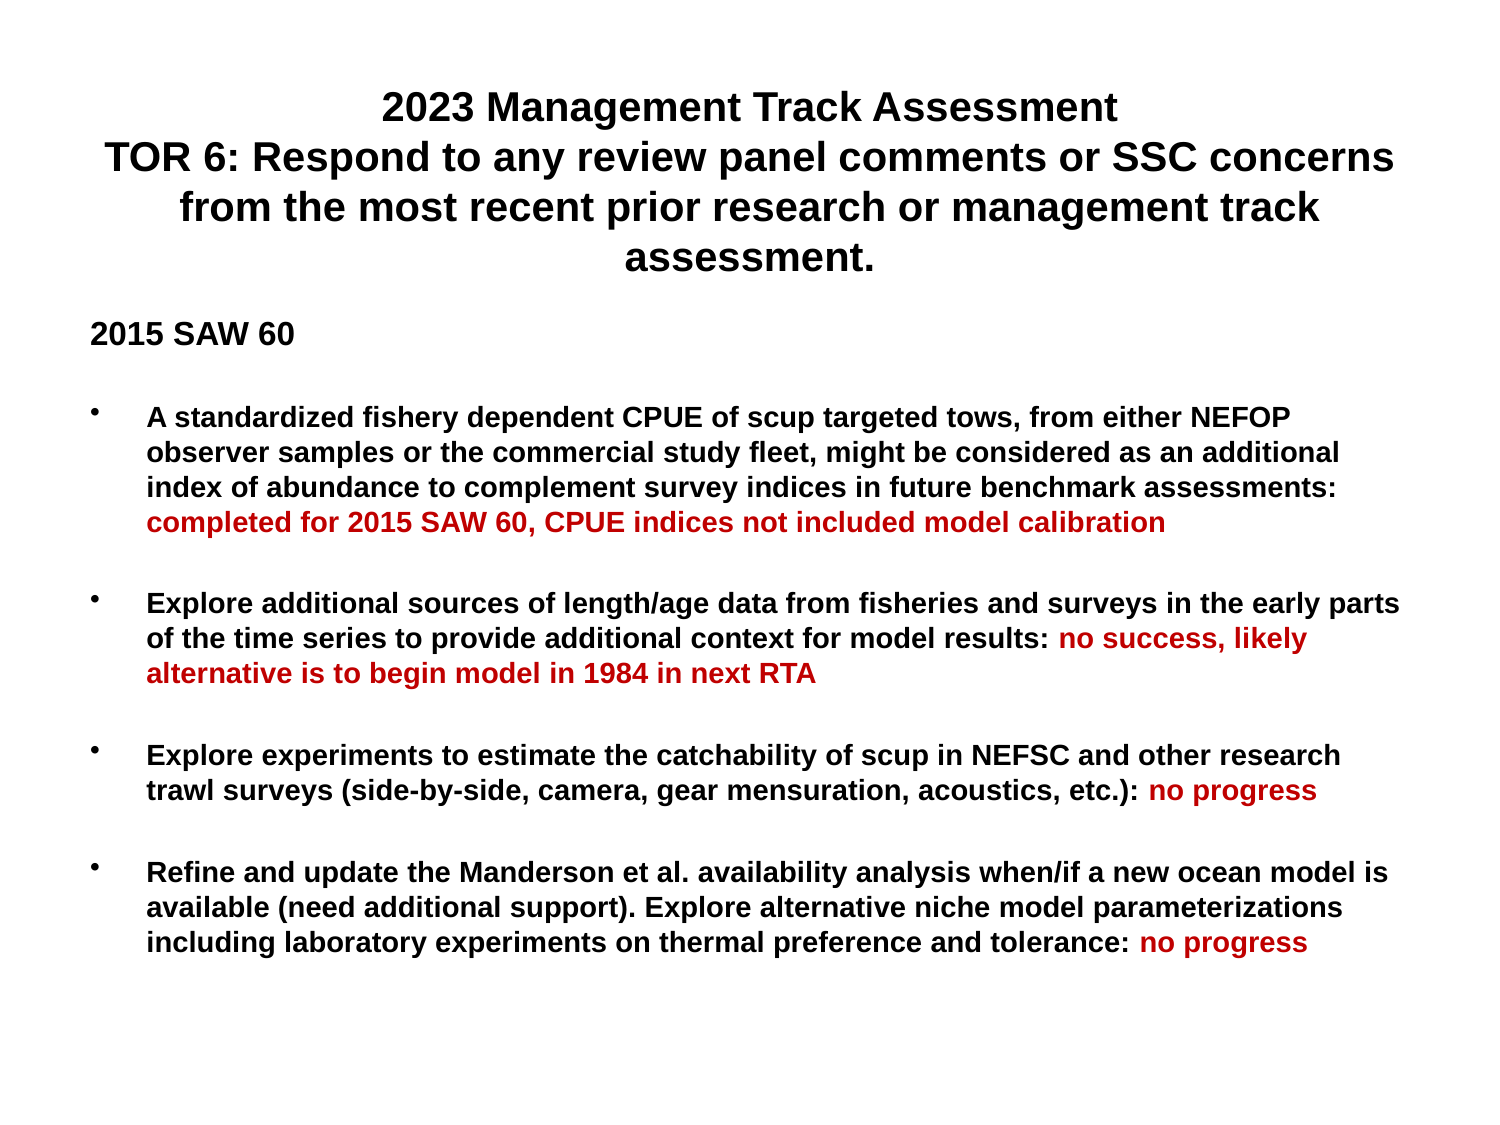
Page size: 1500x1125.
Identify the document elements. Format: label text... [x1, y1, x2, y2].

list 2015 SAW 60 A standardized fishery dependent CPUE of scup targeted tows, from either NEFOP observer samples or the commercial study fleet, might be considered as an additional index of abundance to complement survey indices in future benchmark assessments: completed for 2015 SAW 60, CPUE indices not included model calibration Explore additional sources of length/age data from fisheries and surveys in the early parts of the time series to provide additional context for model results: no success, likely alternative is to begin model in 1984 in next RTA Explore experiments to estimate the catchability of scup in NEFSC and other research trawl surveys (side-by-side, camera, gear mensuration, acoustics, etc.): no progress Refine and update the Manderson et al. availability analysis when/if a new ocean model is available (need additional support). Explore alternative niche model parameterizations including laboratory experiments on thermal preference and tolerance: no progress [74, 303, 1426, 1122]
title 2023 Management Track Assessment TOR 6: Respond to any review panel comments or SSC concerns from the most recent prior research or management track assessment. [74, 139, 1426, 271]
